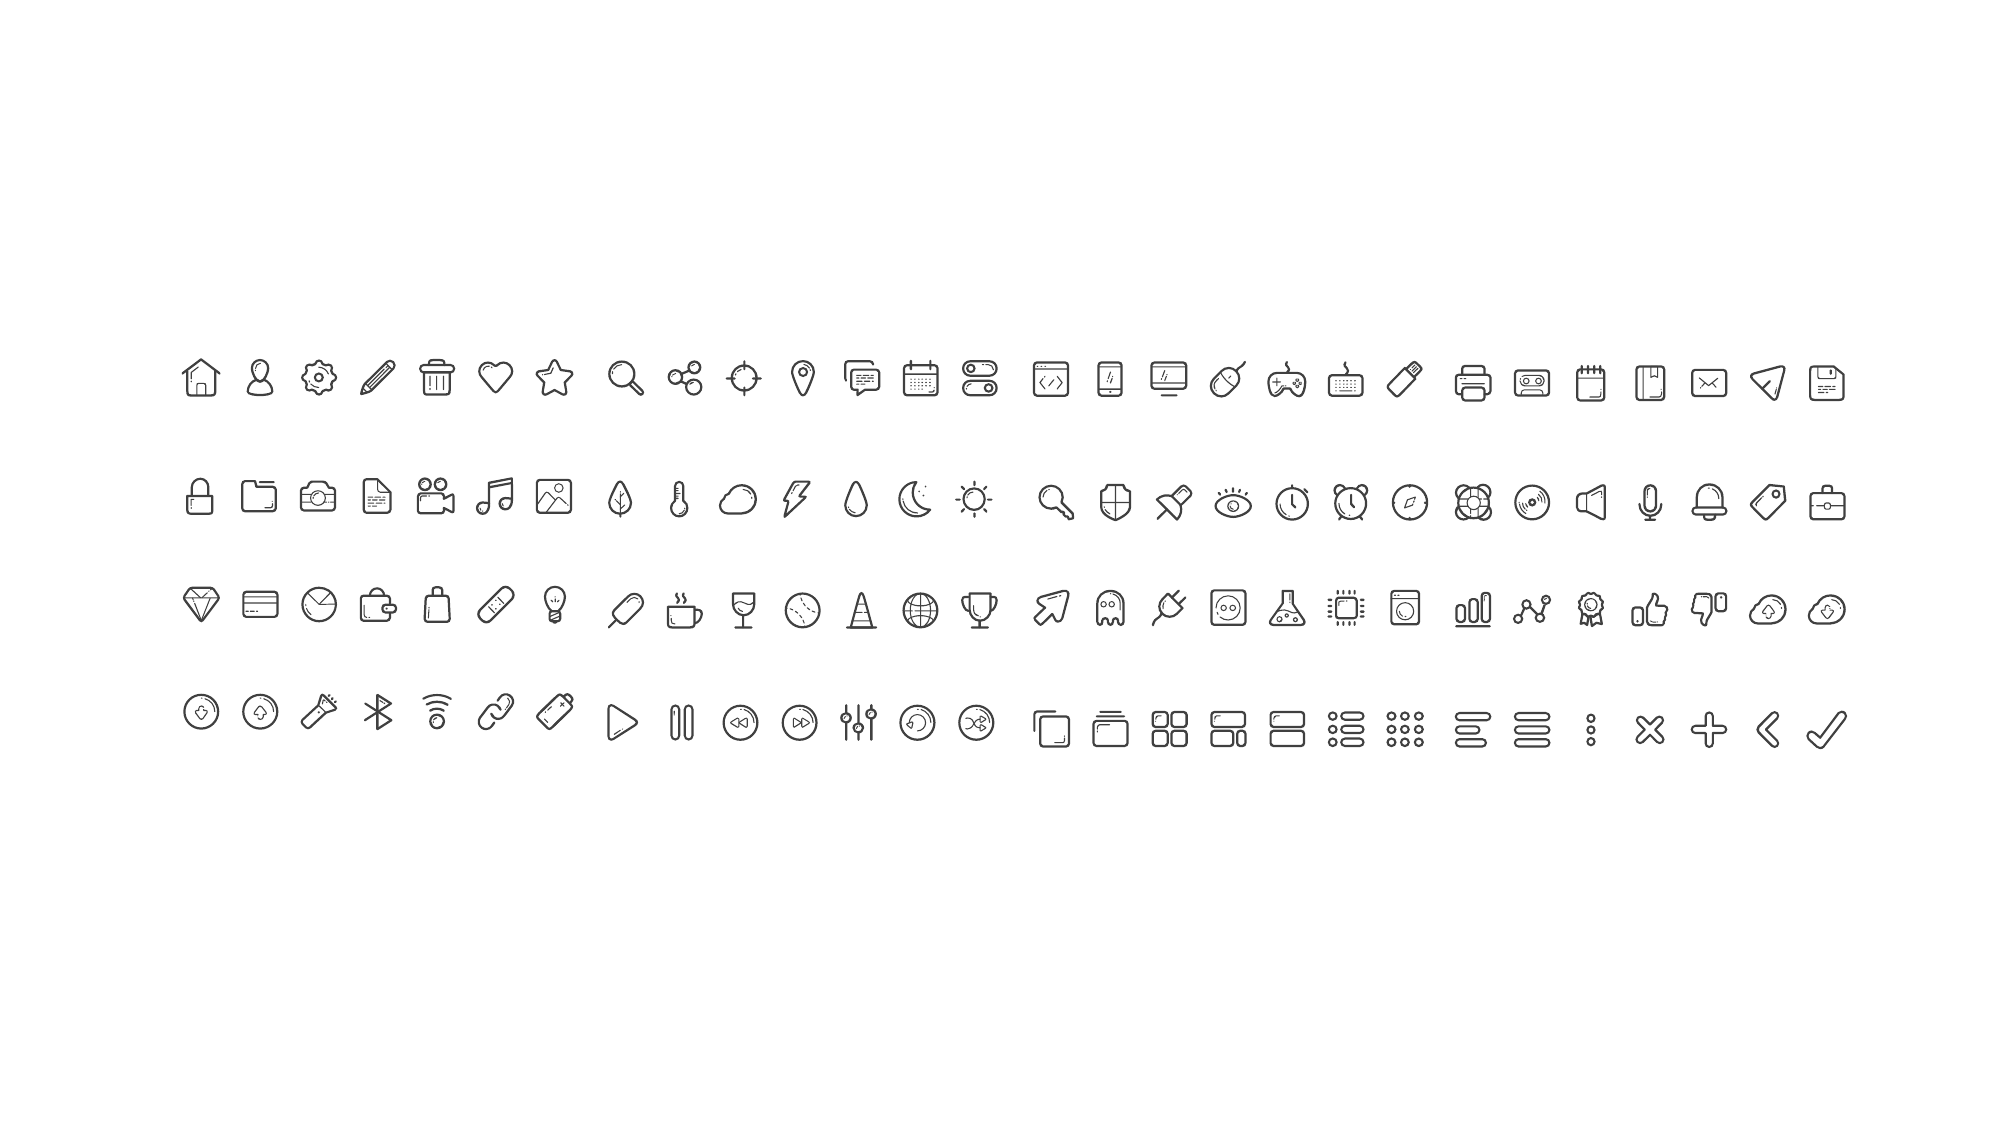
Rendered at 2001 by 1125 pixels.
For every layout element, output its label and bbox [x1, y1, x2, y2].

text_box [608, 359, 998, 397]
text_box [478, 361, 514, 394]
text_box [1033, 710, 1424, 748]
text_box [313, 372, 324, 383]
text_box [1100, 483, 1132, 522]
text_box [1227, 500, 1240, 513]
text_box [1455, 591, 1846, 628]
text_box [608, 480, 993, 518]
text_box [1156, 508, 1168, 520]
text_box [1333, 483, 1346, 496]
text_box [1356, 483, 1369, 496]
text_box [1410, 484, 1429, 521]
text_box [301, 359, 338, 396]
text_box [246, 378, 274, 397]
text_box [607, 704, 995, 741]
text_box [607, 591, 998, 629]
text_box [1214, 494, 1252, 519]
text_box [1155, 494, 1183, 521]
text_box [1404, 496, 1416, 509]
text_box [1391, 484, 1409, 521]
text_box [1275, 487, 1310, 521]
text_box [1038, 484, 1075, 521]
text_box [206, 372, 217, 397]
text_box [1454, 364, 1845, 402]
text_box [1350, 493, 1355, 509]
text_box [1454, 483, 1846, 521]
text_box [1334, 487, 1368, 521]
text_box [428, 358, 446, 363]
text_box [183, 692, 575, 731]
text_box [422, 374, 451, 396]
text_box [1454, 710, 1848, 750]
text_box [200, 358, 221, 375]
text_box [419, 363, 456, 374]
text_box [541, 367, 554, 376]
text_box [1172, 484, 1193, 506]
text_box [1291, 493, 1297, 509]
text_box [181, 358, 201, 375]
text_box [1032, 360, 1424, 398]
text_box [1032, 589, 1421, 627]
text_box [535, 359, 574, 396]
text_box [186, 477, 572, 515]
text_box [250, 358, 270, 379]
text_box [359, 359, 396, 396]
text_box [186, 371, 196, 397]
text_box [182, 585, 566, 624]
